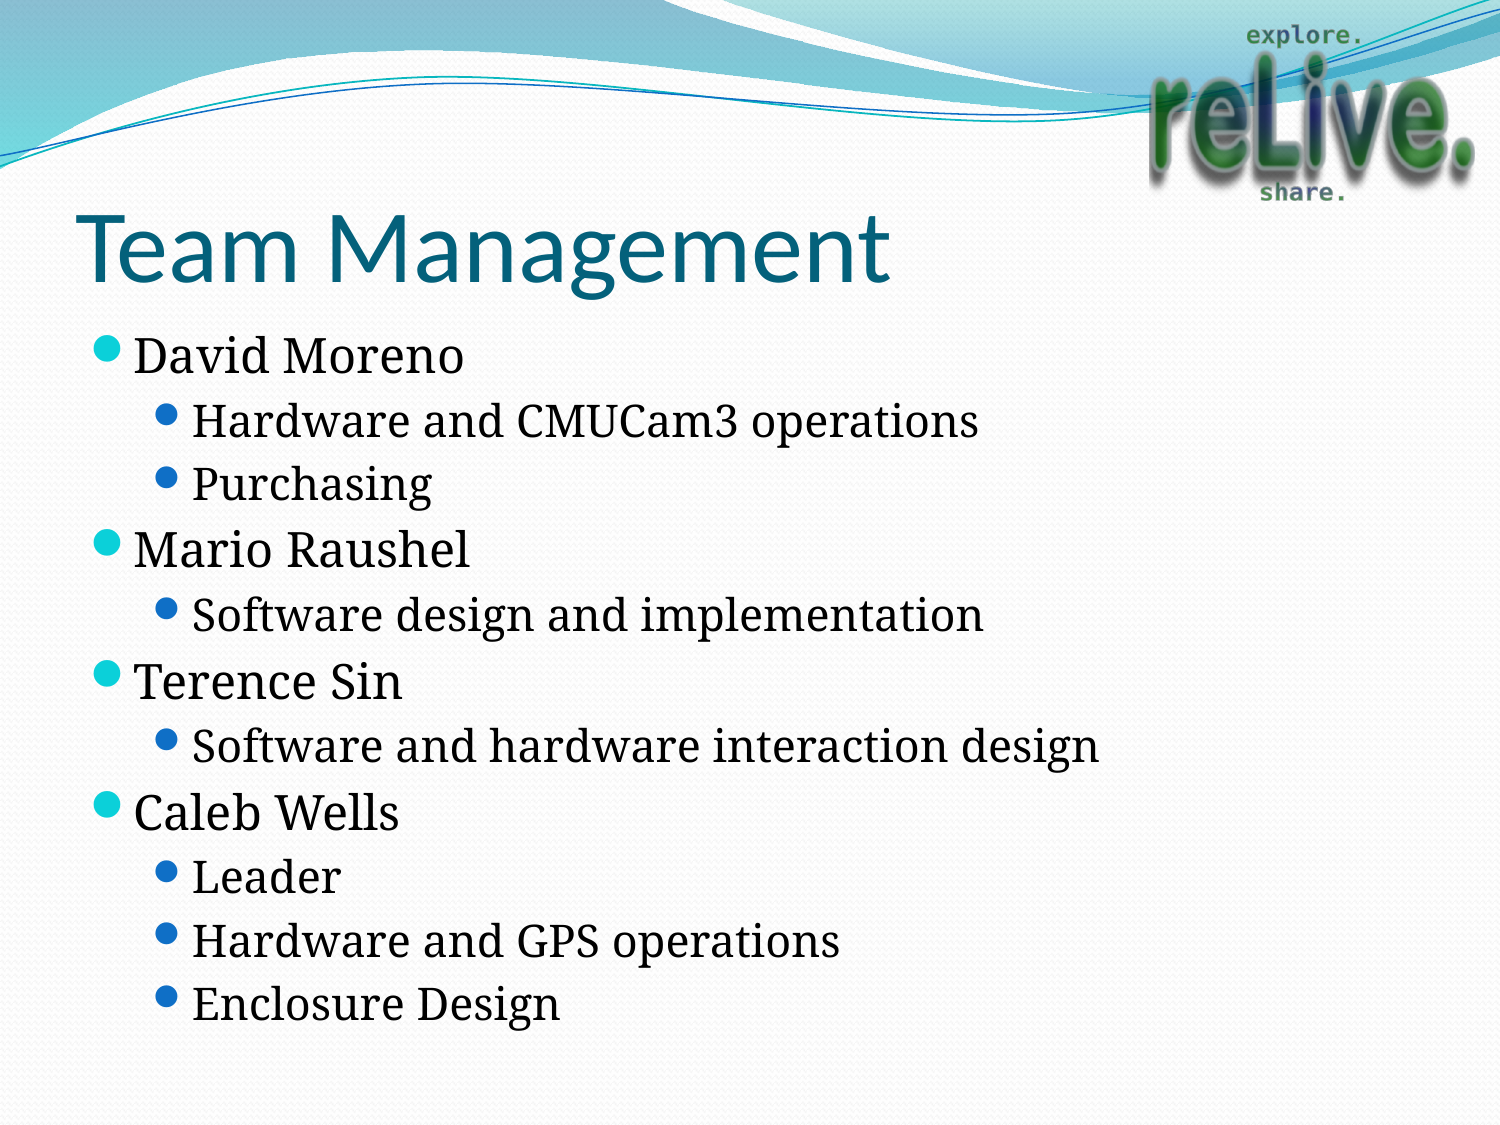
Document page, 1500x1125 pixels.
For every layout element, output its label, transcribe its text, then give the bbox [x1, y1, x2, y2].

title Team Management [75, 115, 1425, 303]
picture [1149, 24, 1476, 202]
list David Moreno Hardware and CMUCam3 operations Purchasing Mario Raushel Software design and implementation Terence Sin Software and hardware interaction design Caleb Wells Leader Hardware and GPS operations Enclosure Design [75, 317, 1425, 1038]
